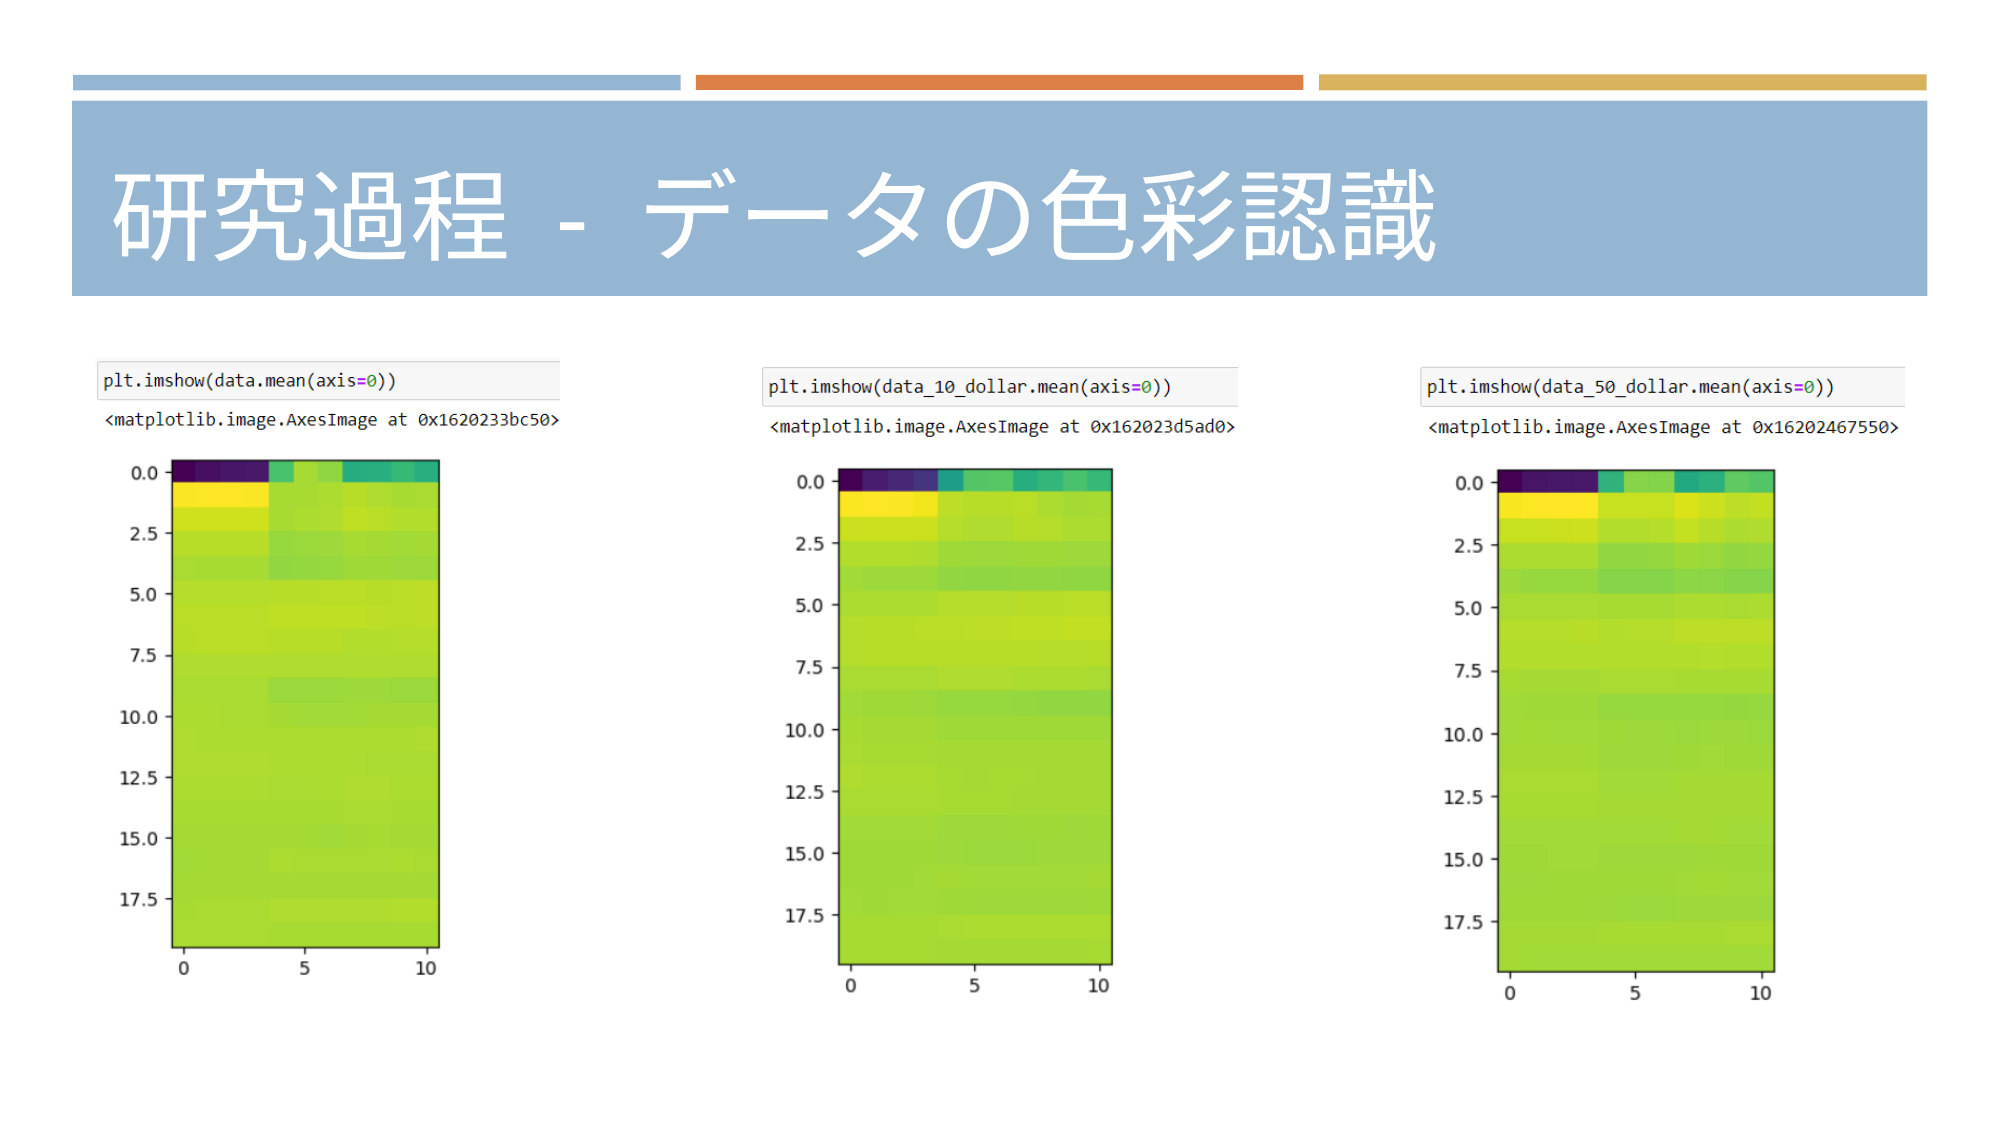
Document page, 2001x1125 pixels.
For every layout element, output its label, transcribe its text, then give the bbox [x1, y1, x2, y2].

picture [94, 357, 560, 994]
picture [1416, 357, 1905, 1024]
title 研究過程 - データの色彩認識 [95, 115, 1905, 282]
picture [761, 366, 1239, 1015]
